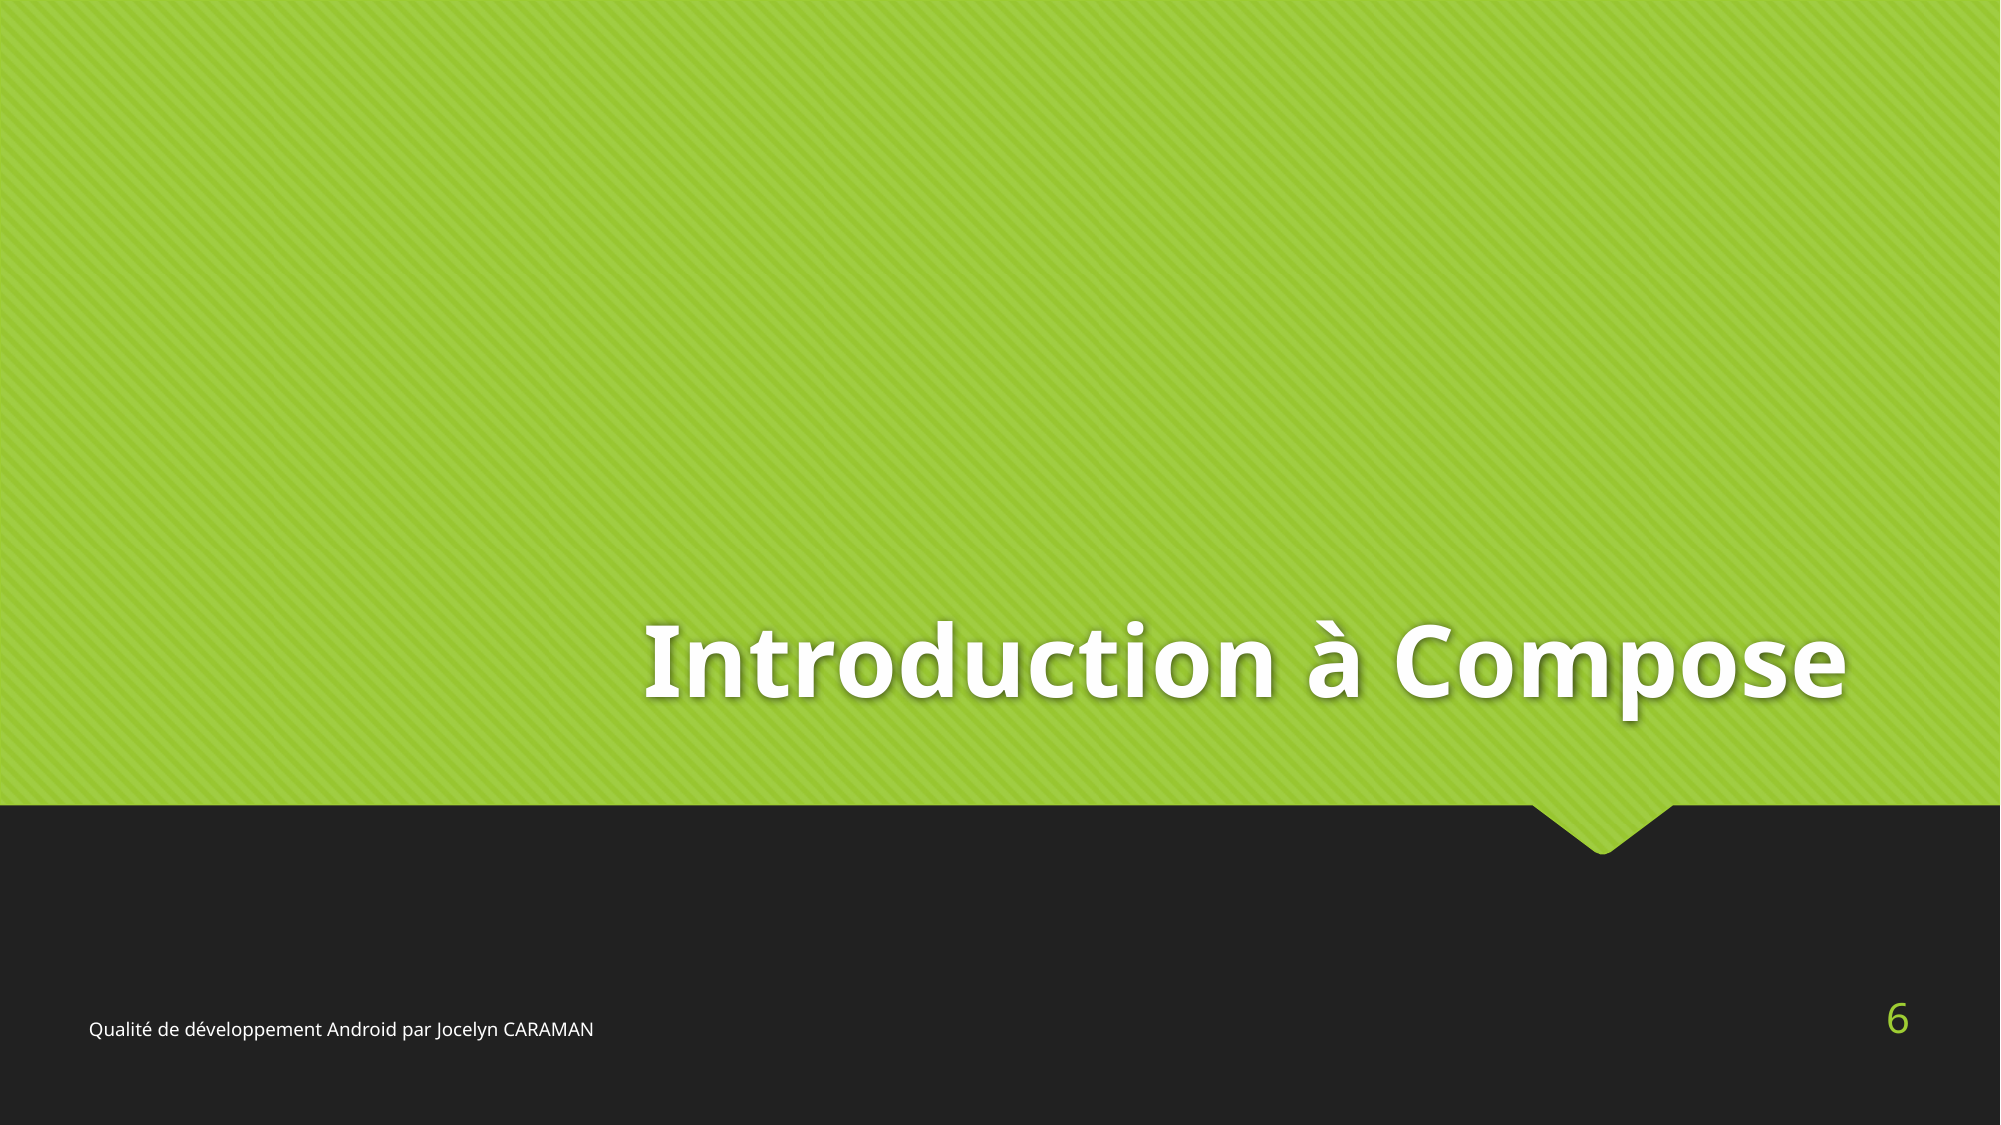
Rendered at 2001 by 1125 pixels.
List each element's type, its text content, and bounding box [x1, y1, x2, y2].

footer Qualité de développement Android par Jocelyn CARAMAN [74, 991, 1493, 1051]
title Introduction à Compose [132, 484, 1866, 726]
slide_number 6 [1751, 970, 1926, 1051]
